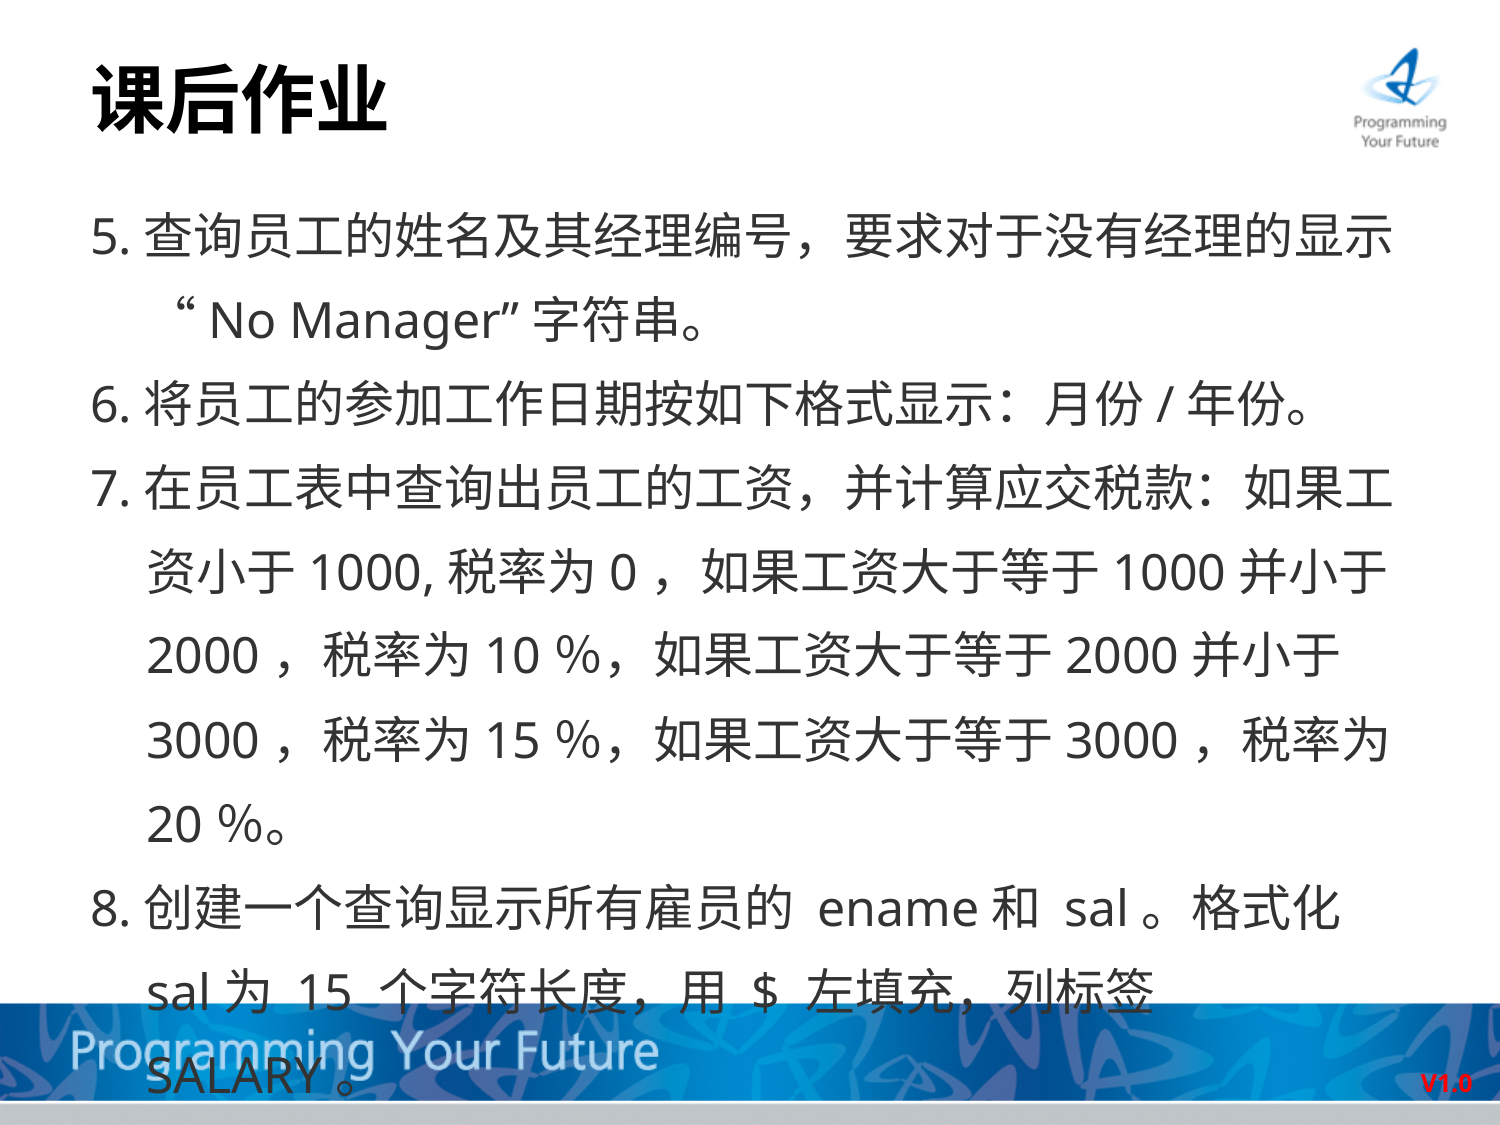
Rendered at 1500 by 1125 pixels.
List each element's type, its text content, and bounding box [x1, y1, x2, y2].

picture [0, 997, 1500, 1125]
picture [1340, 42, 1461, 157]
title 课后作业 [74, 44, 1271, 162]
list 5.查询员工的姓名及其经理编号，要求对于没有经理的显示“No Manager”字符串。 6.将员工的参加工作日期按如下格式显示：月份/年份。 7.在员工表中查询出员工的工资，并计算应交税款：如果工资小于1000,税率为0，如果工资大于等于1000并小于2000，税率为10％，如果工资大于等于2000并小于3000，税率为15％，如果工资大于等于3000，税率为20％。 8.创建一个查询显示所有雇员的 ename和 sal。格式化sal为 15 个字符长度，用 $ 左填充，列标签 SALARY。 [74, 172, 1412, 988]
